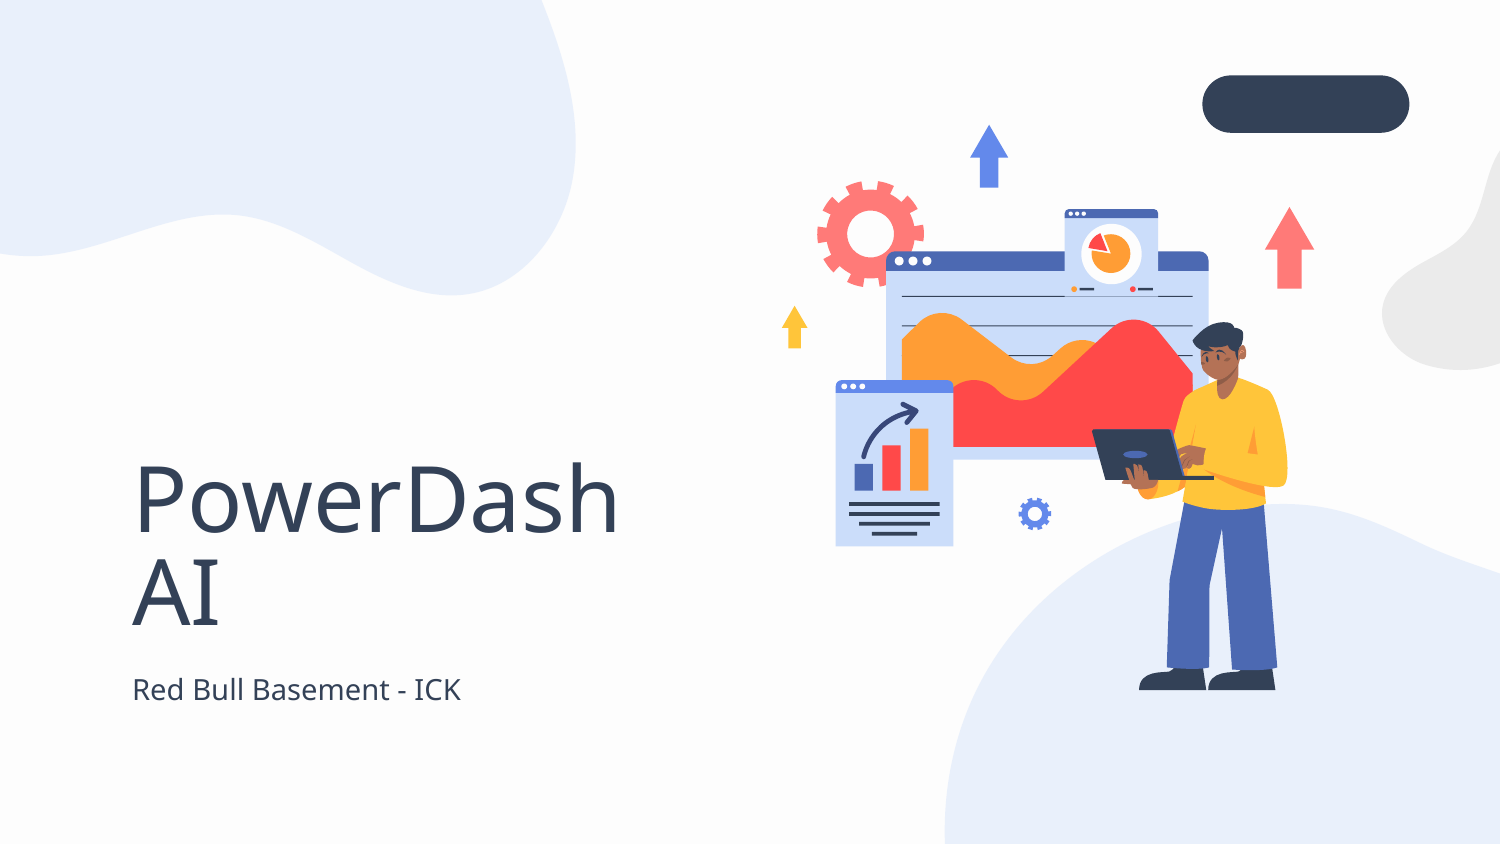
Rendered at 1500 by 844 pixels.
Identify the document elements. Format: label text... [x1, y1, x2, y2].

subtitle Red Bull Basement - ICK [116, 651, 751, 718]
text_box [1202, 75, 1410, 133]
title PowerDash AI [116, 432, 751, 651]
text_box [781, 124, 1315, 691]
